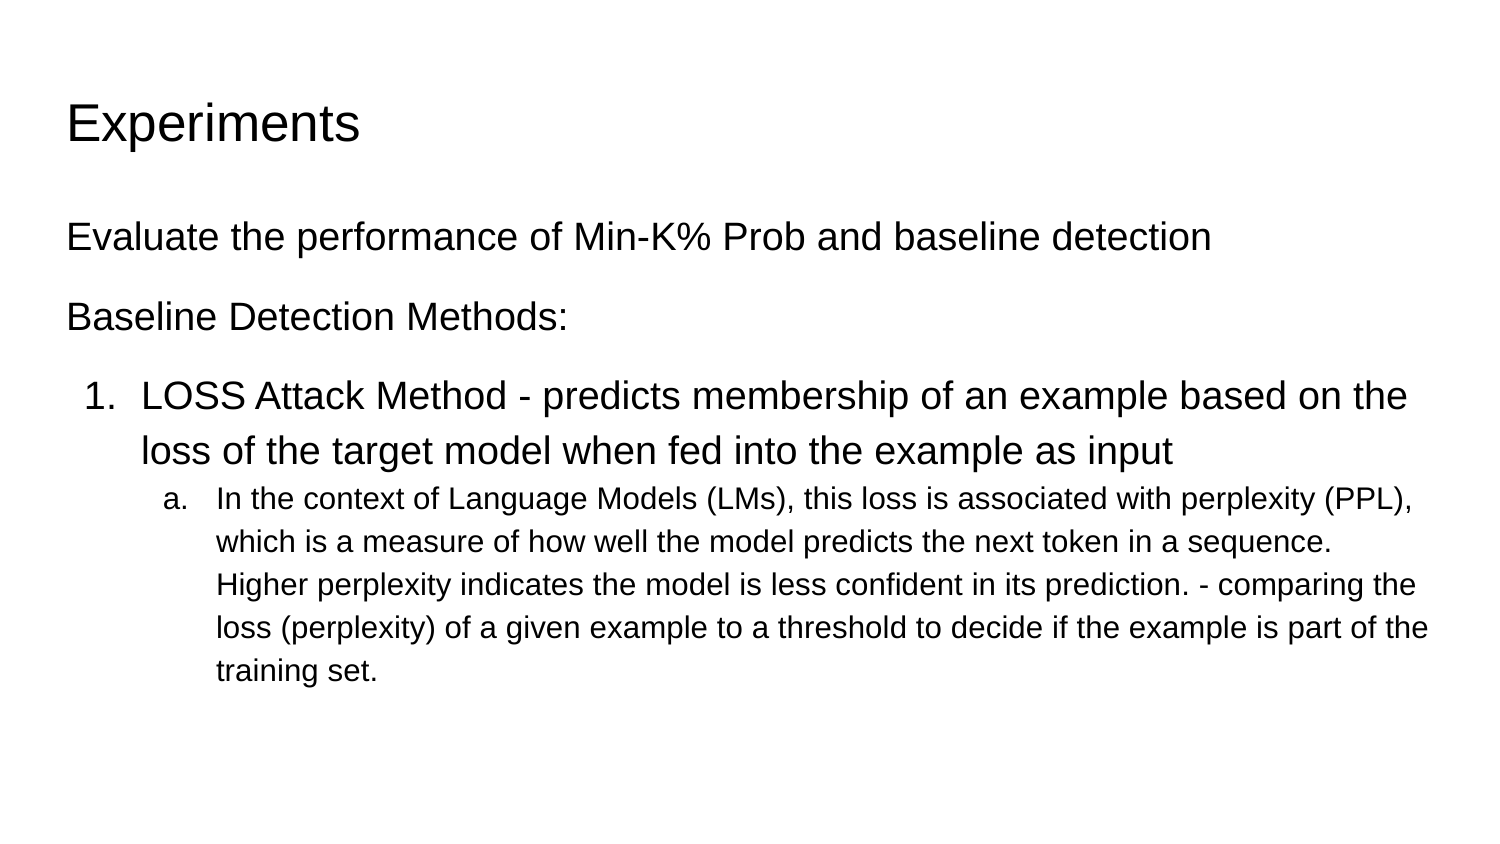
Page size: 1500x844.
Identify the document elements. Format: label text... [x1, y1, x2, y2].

title Experiments [51, 72, 1449, 167]
list Evaluate the performance of Min-K% Prob and baseline detection Baseline Detection Methods: LOSS Attack Method - predicts membership of an example based on the loss of the target model when fed into the example as input In the context of Language Models (LMs), this loss is associated with perplexity (PPL), which is a measure of how well the model predicts the next token in a sequence. Higher perplexity indicates the model is less confident in its prediction. - comparing the loss (perplexity) of a given example to a threshold to decide if the example is part of the training set. [51, 189, 1449, 750]
